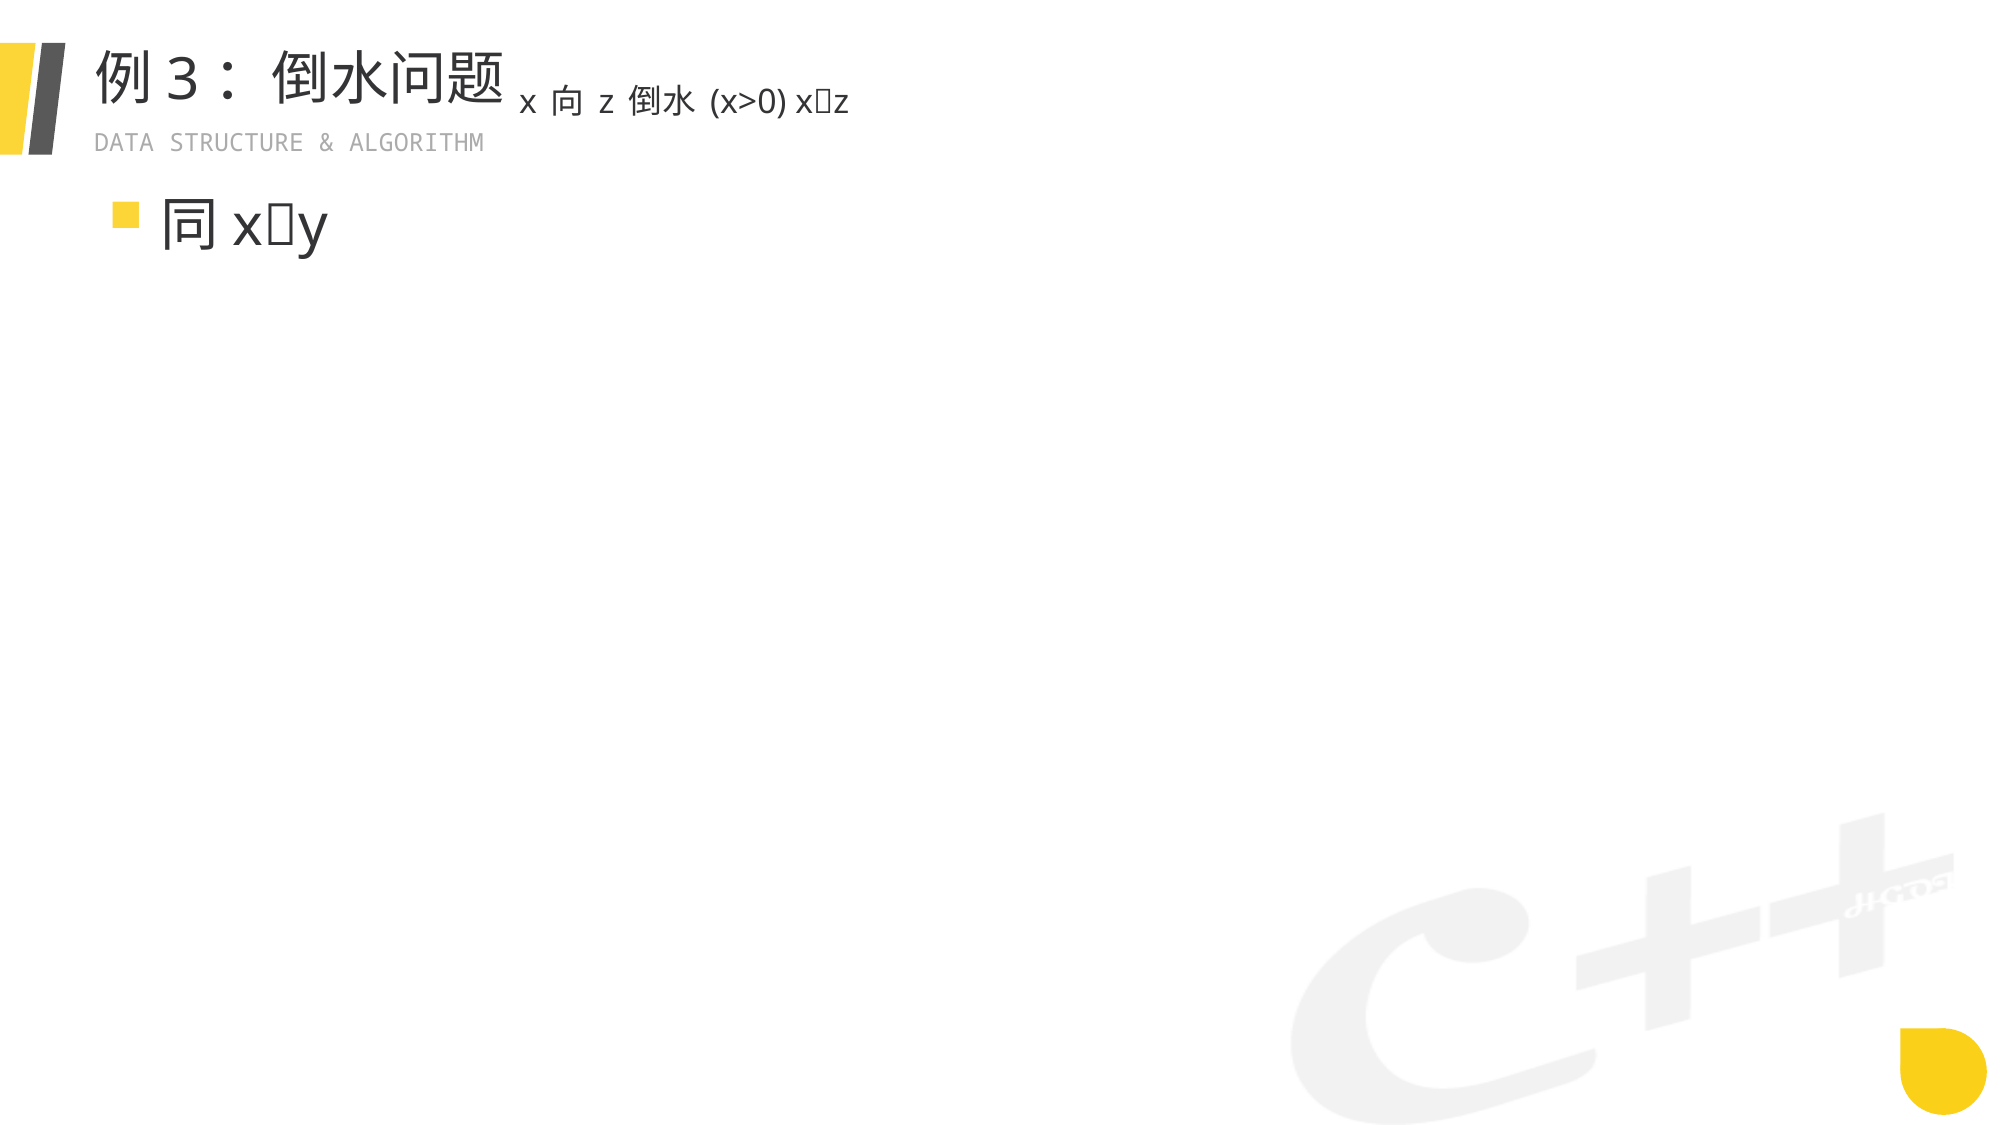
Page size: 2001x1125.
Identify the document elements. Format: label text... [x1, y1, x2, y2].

picture [1285, 774, 2000, 1125]
title 例3：倒水问题x向z倒水(x>0) xz [79, 18, 1894, 143]
list 同xy [79, 171, 1894, 1050]
